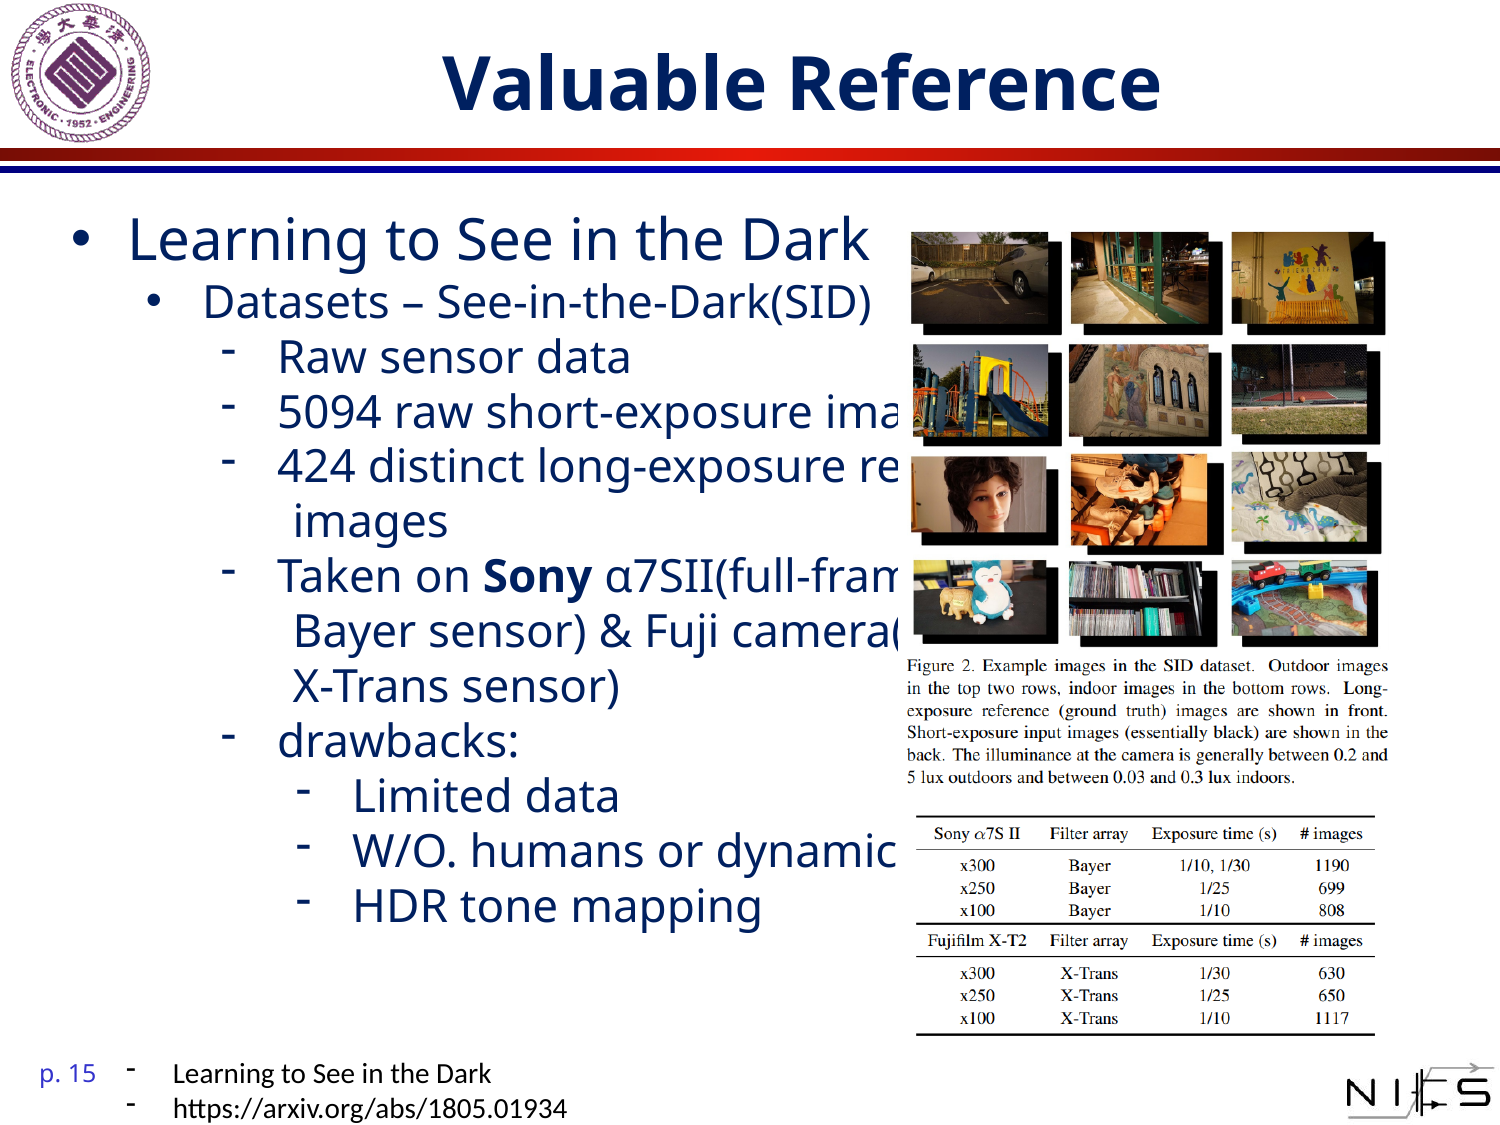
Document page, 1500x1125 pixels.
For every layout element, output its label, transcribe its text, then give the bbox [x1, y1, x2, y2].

picture [898, 805, 1389, 1045]
slide_number p. 15 [0, 1049, 111, 1125]
picture [1389, 1058, 1500, 1125]
picture [0, 0, 160, 148]
text_box Learning to See in the Dark Datasets – See-in-the-Dark(SID) Raw sensor data 5094 raw short-exposure images 424 distinct long-exposure reference images Taken on Sony α7SII(full-frame Bayer sensor) & Fuji camera(APS-C X-Trans sensor) drawbacks: Limited data W/O. humans or dynamic objs HDR tone mapping [55, 194, 1480, 1040]
text_box Learning to See in the Dark https://arxiv.org/abs/1805.01934 [111, 1046, 1389, 1125]
picture [898, 222, 1399, 795]
title Valuable Reference [158, 17, 1447, 143]
